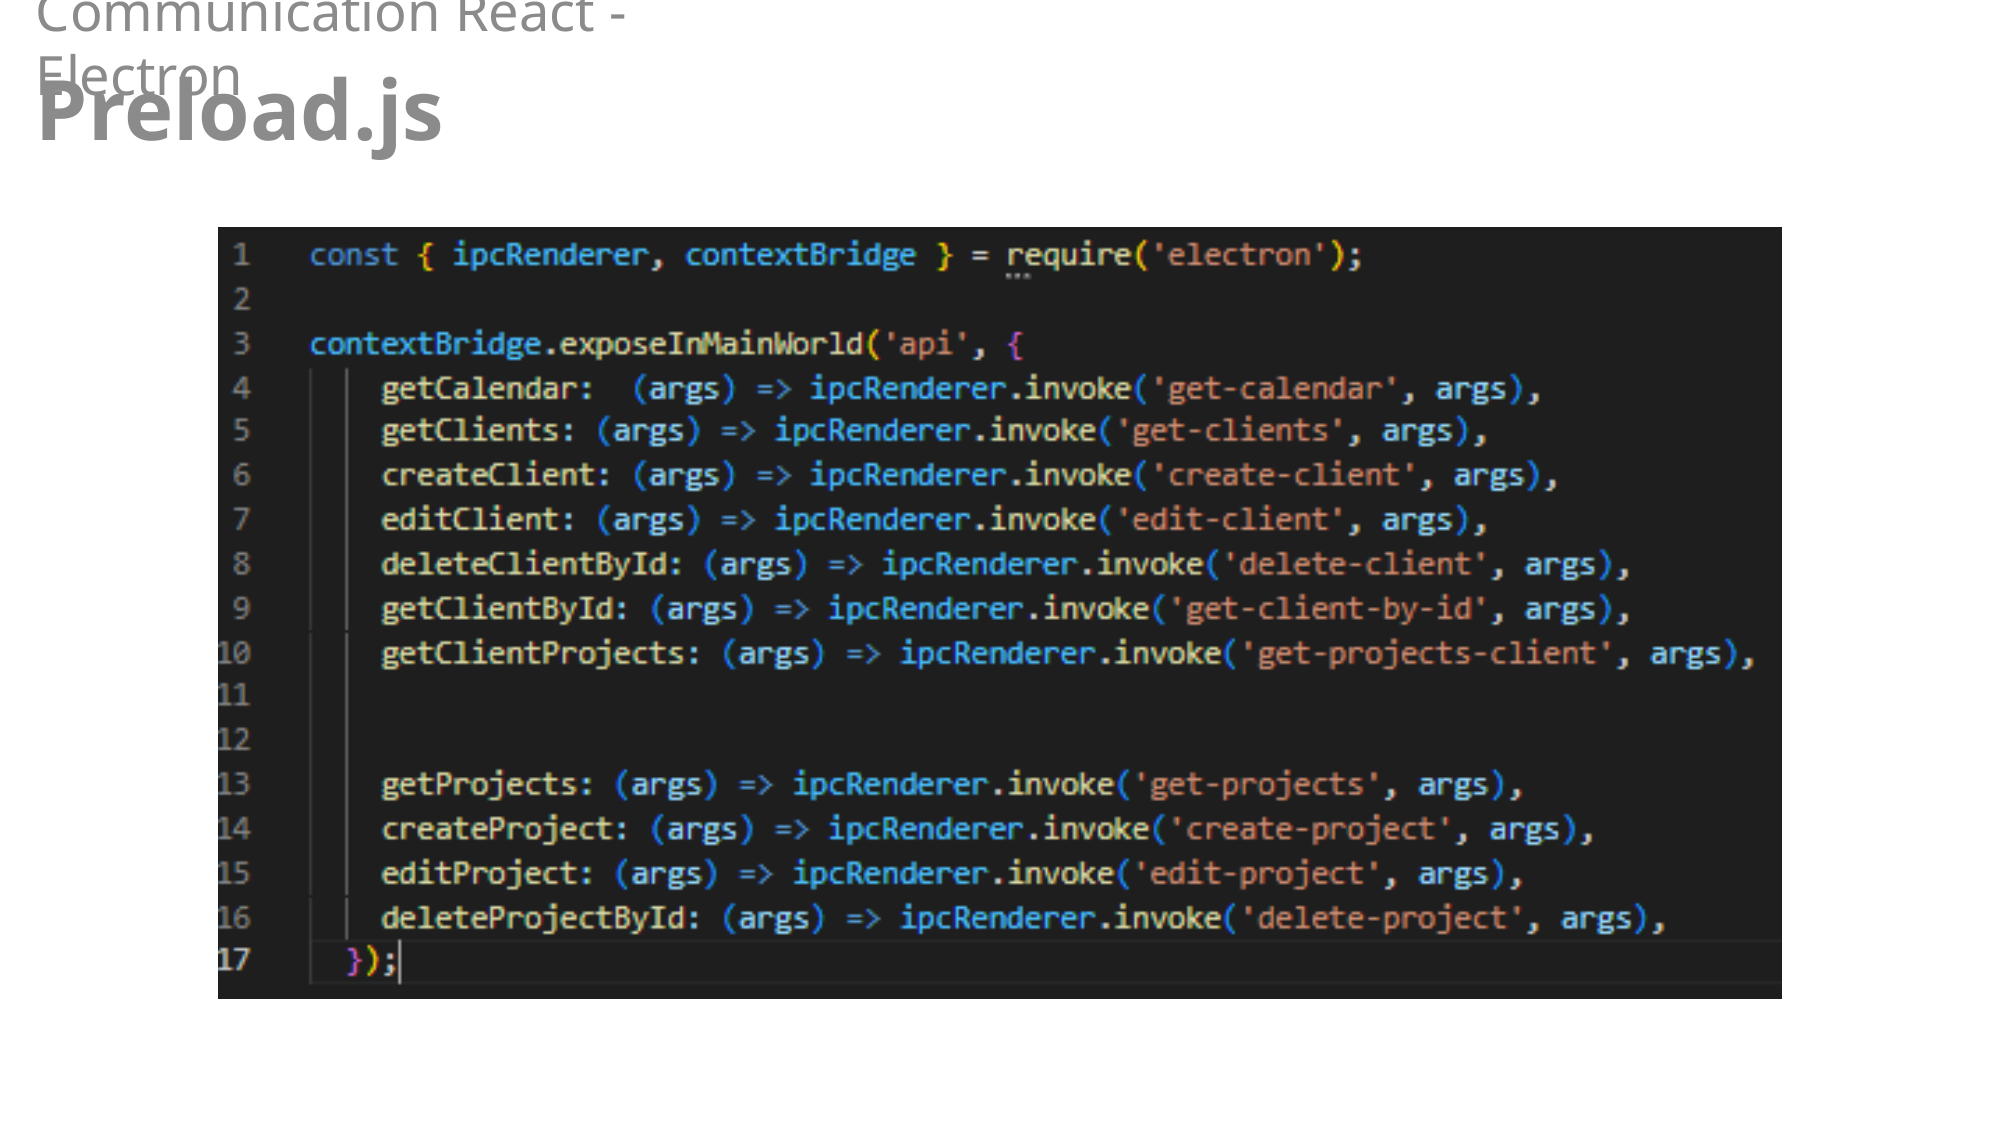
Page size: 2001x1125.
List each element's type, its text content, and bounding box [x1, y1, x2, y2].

text_box Communication React - Electron [20, 0, 859, 39]
text_box Preload.js [20, 39, 963, 175]
picture [218, 227, 1782, 999]
